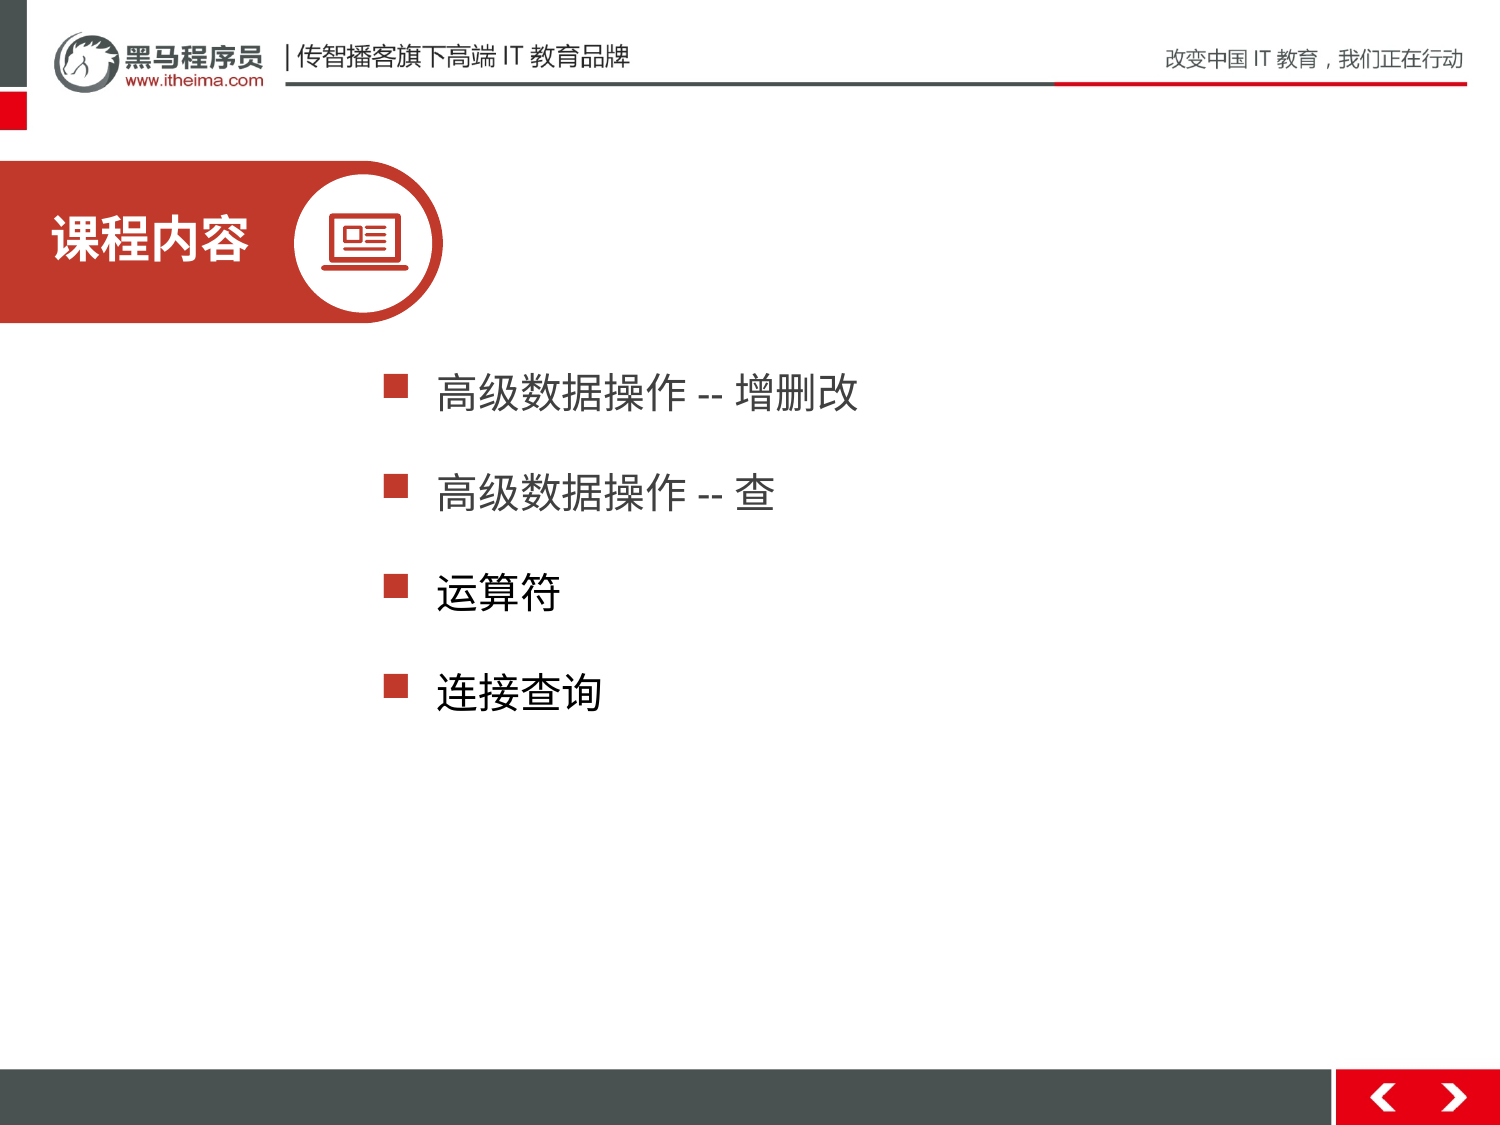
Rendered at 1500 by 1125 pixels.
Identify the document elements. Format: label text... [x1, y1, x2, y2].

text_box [0, 160, 444, 324]
text_box 高级数据操作--增删改 高级数据操作--查 运算符 连接查询 [371, 362, 1306, 771]
picture [0, 0, 1500, 1125]
